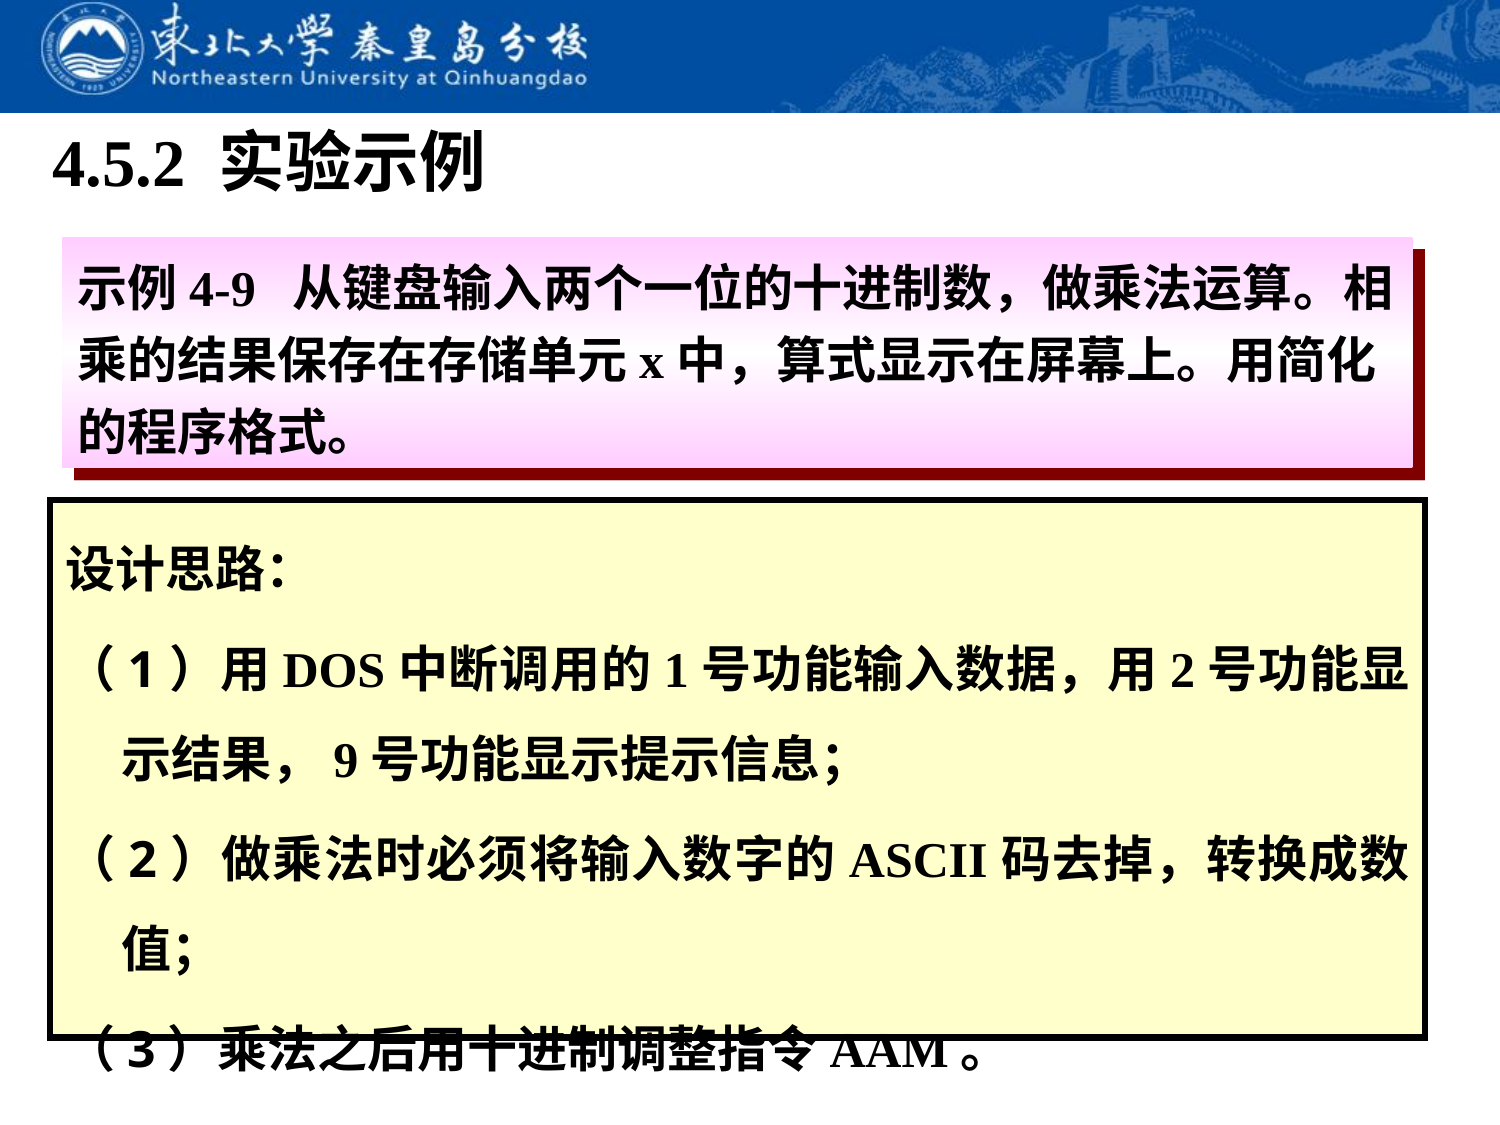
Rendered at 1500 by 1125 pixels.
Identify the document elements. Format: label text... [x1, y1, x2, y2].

picture [0, 0, 1500, 113]
list 设计思路： （1）用DOS中断调用的1号功能输入数据，用2号功能显示结果，9号功能显示提示信息； （2）做乘法时必须将输入数字的ASCII码去掉，转换成数值； （3）乘法之后用十进制调整指令AAM。 [49, 499, 1426, 1038]
title 4.5.2 实验示例 [37, 112, 1265, 300]
text_box 示例4-9 从键盘输入两个一位的十进制数，做乘法运算。相乘的结果保存在存储单元x中，算式显示在屏幕上。用简化的程序格式。 [62, 237, 1413, 468]
